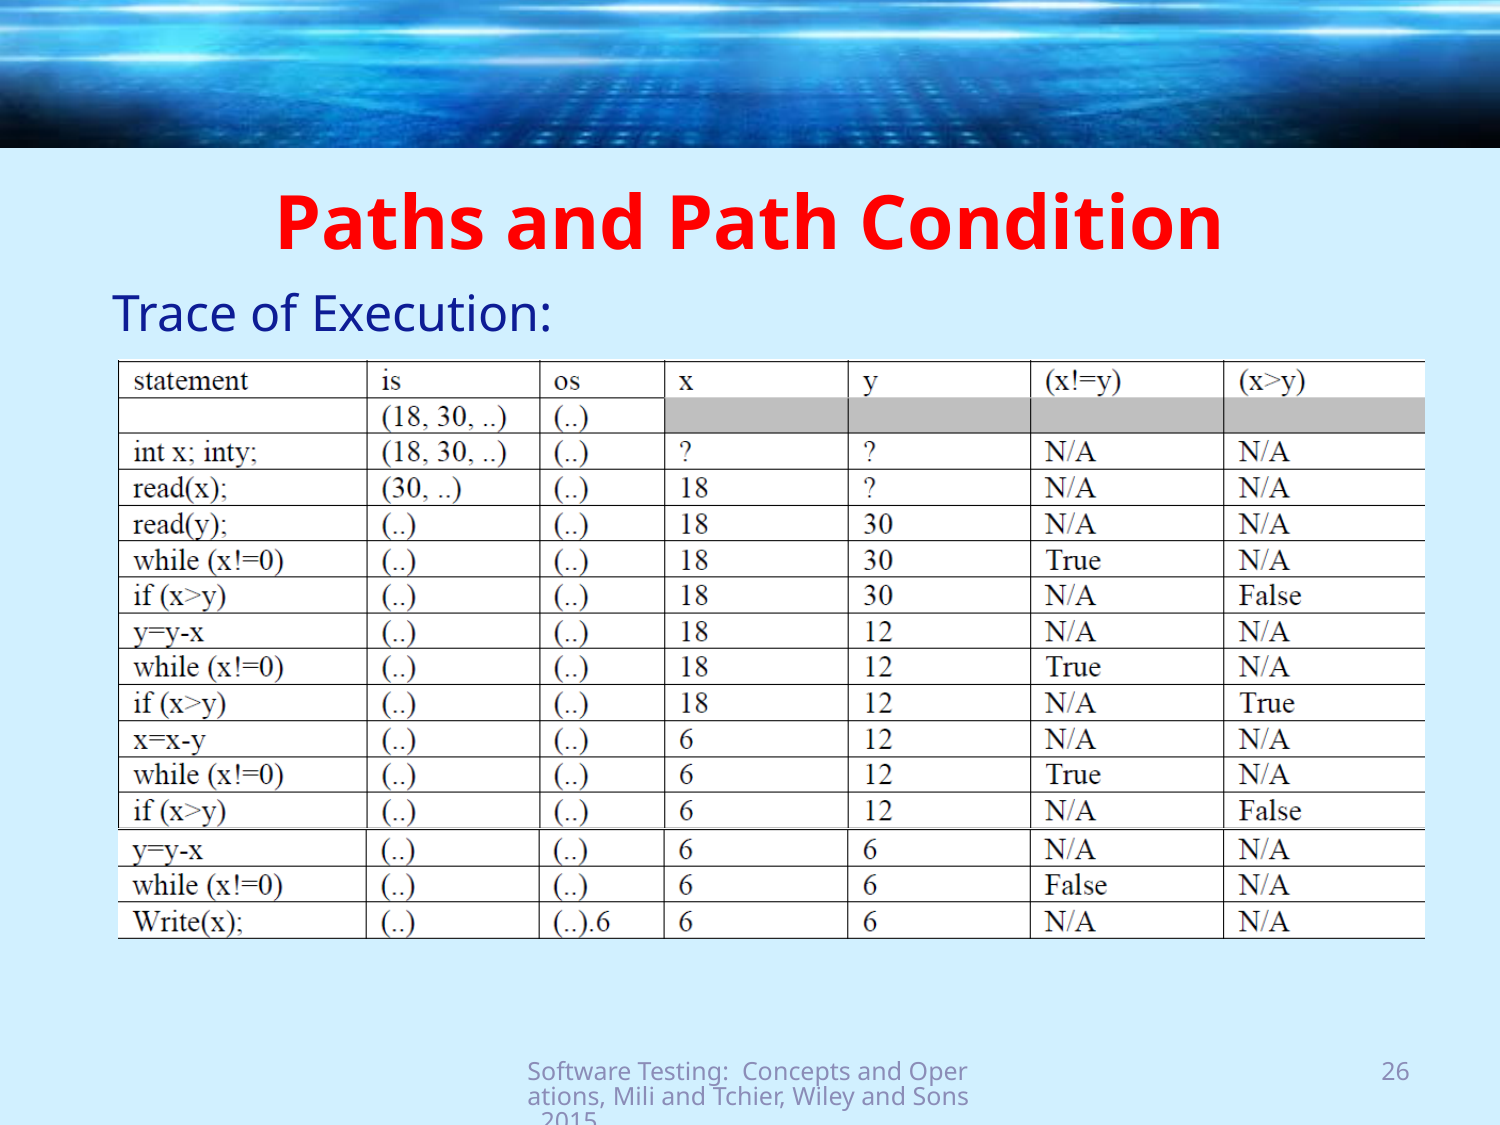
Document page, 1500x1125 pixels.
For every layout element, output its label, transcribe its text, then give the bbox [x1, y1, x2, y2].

picture [117, 359, 1426, 940]
slide_number 26 [1074, 1042, 1425, 1103]
title Paths and Path Condition [75, 164, 1425, 275]
picture [0, 0, 1500, 148]
list Trace of Execution: [97, 274, 1412, 1025]
footer Software Testing: Concepts and Operations, Mili and Tchier, Wiley and Sons, 2015 [512, 1042, 988, 1103]
